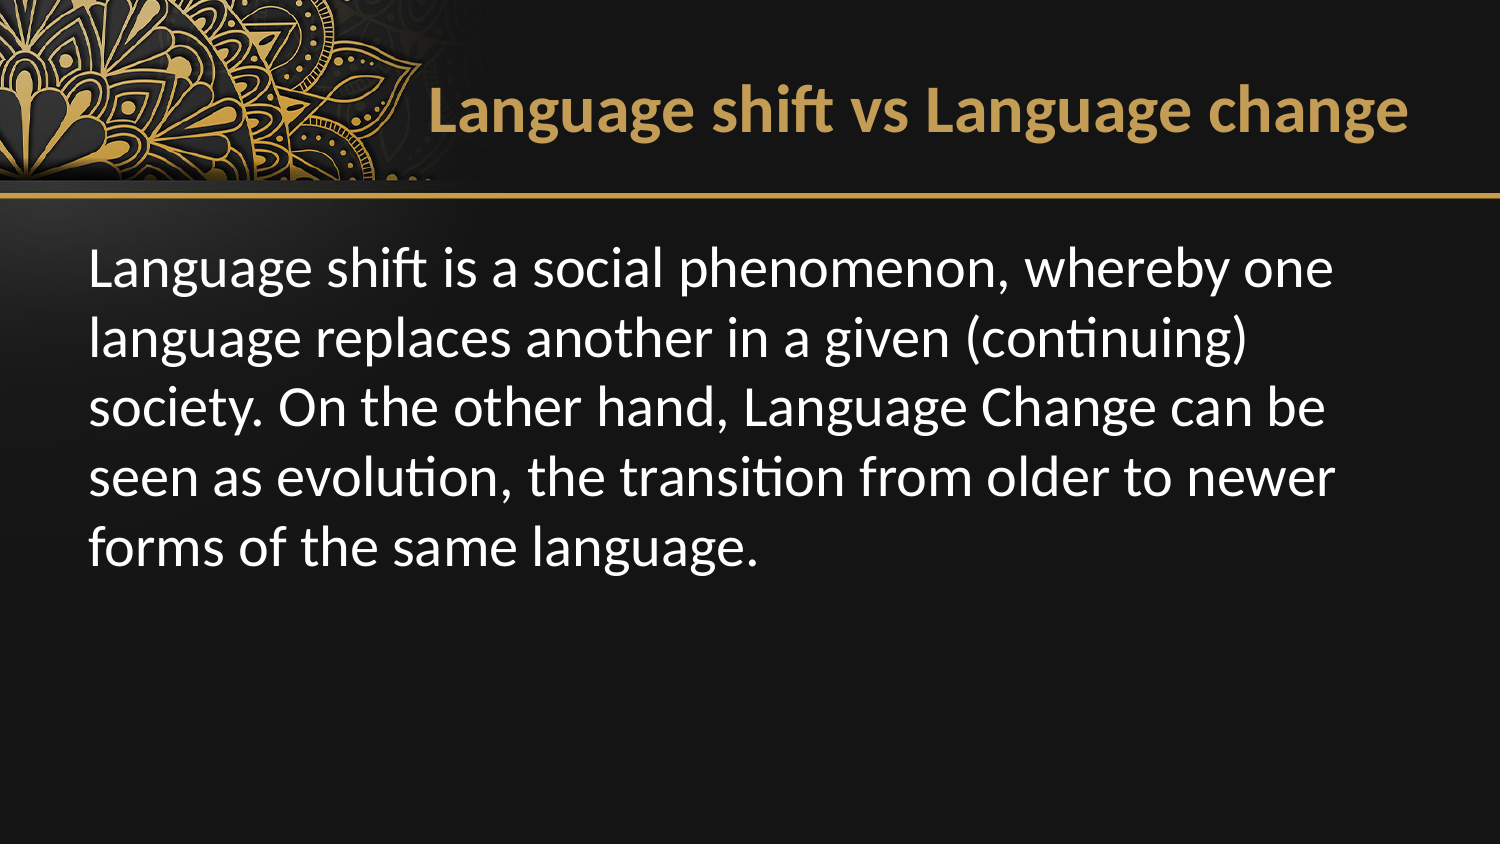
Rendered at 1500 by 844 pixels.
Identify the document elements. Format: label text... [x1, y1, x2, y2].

list Language shift is a social phenomenon, whereby one language replaces another in a given (continuing) society. On the other hand, Language Change can be seen as evolution, the transition from older to newer forms of the same language. [73, 221, 1427, 798]
text_box Language shift vs Language change [399, 46, 1425, 166]
picture [0, 0, 1500, 844]
